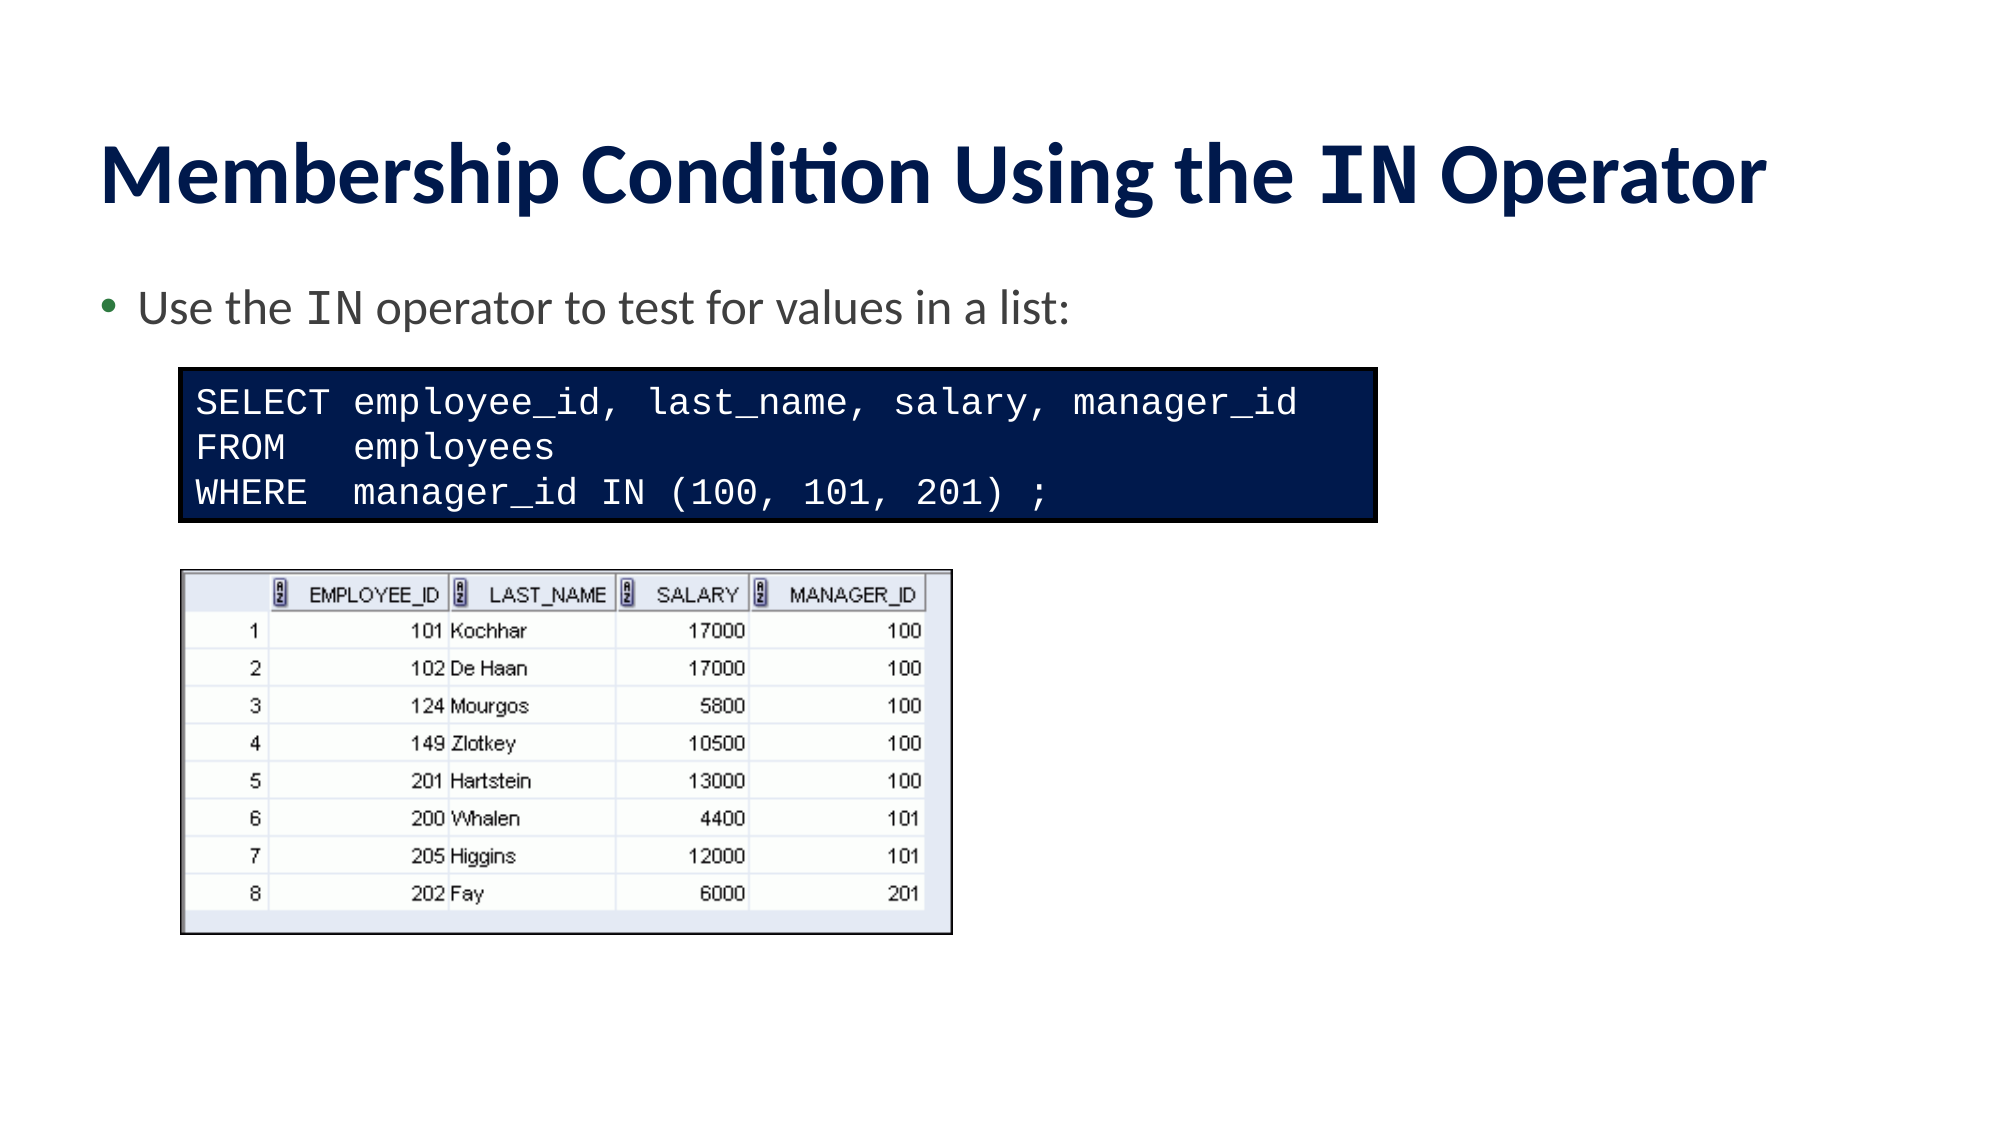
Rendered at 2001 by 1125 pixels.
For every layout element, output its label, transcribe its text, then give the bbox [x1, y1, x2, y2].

picture [180, 569, 953, 935]
text_box Use the IN operator to test for values in a list: [85, 274, 1863, 1014]
title Membership Condition Using the IN Operator [85, 34, 1863, 223]
text_box SELECT employee_id, last_name, salary, manager_id FROM employees WHERE manager_id IN (100, 101, 201) ; [180, 369, 1376, 521]
